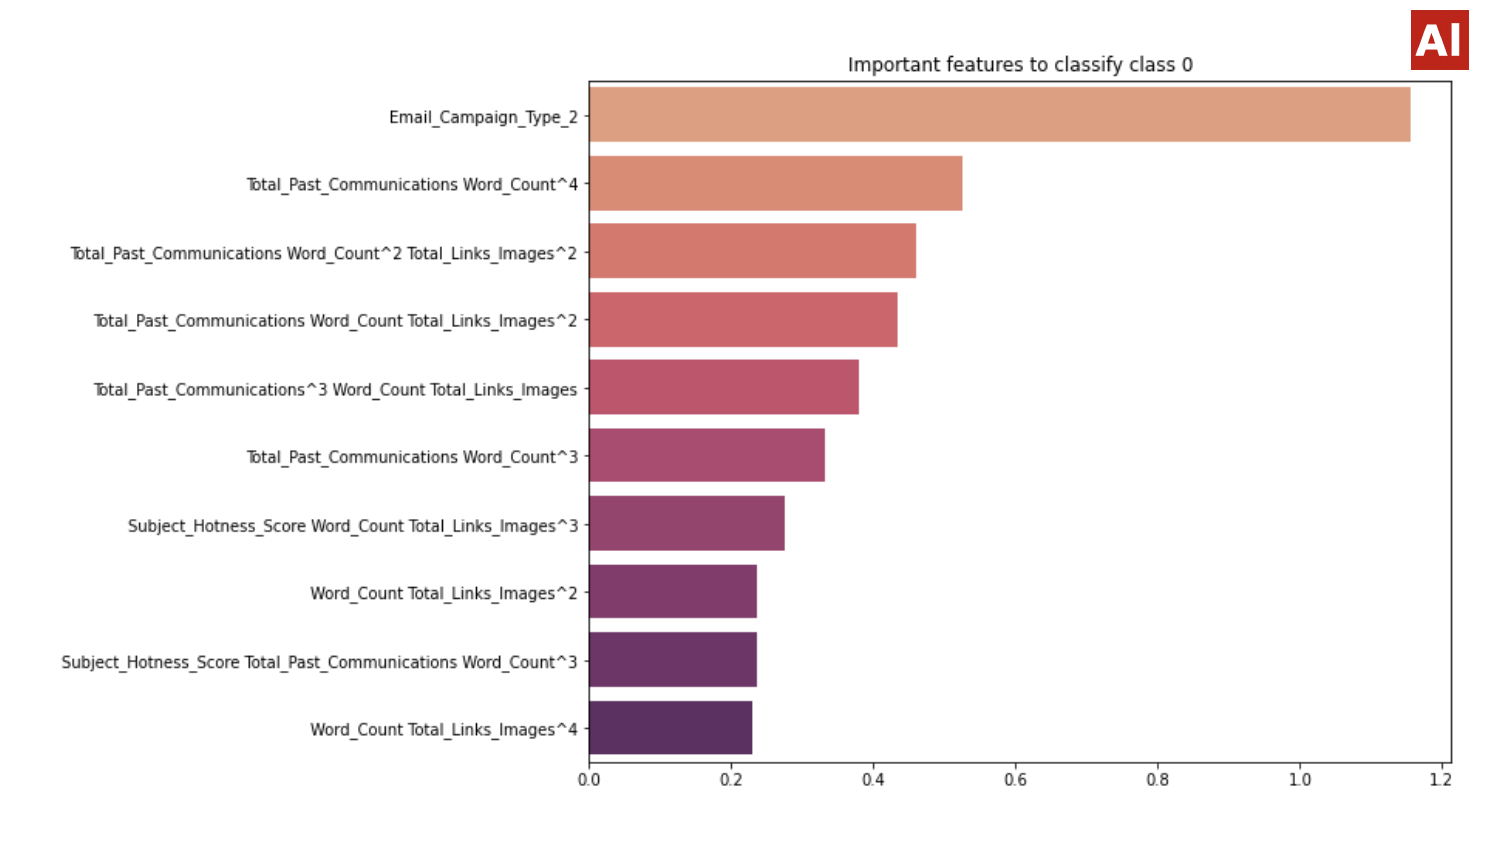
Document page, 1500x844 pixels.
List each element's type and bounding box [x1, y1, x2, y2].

picture [50, 10, 1469, 800]
